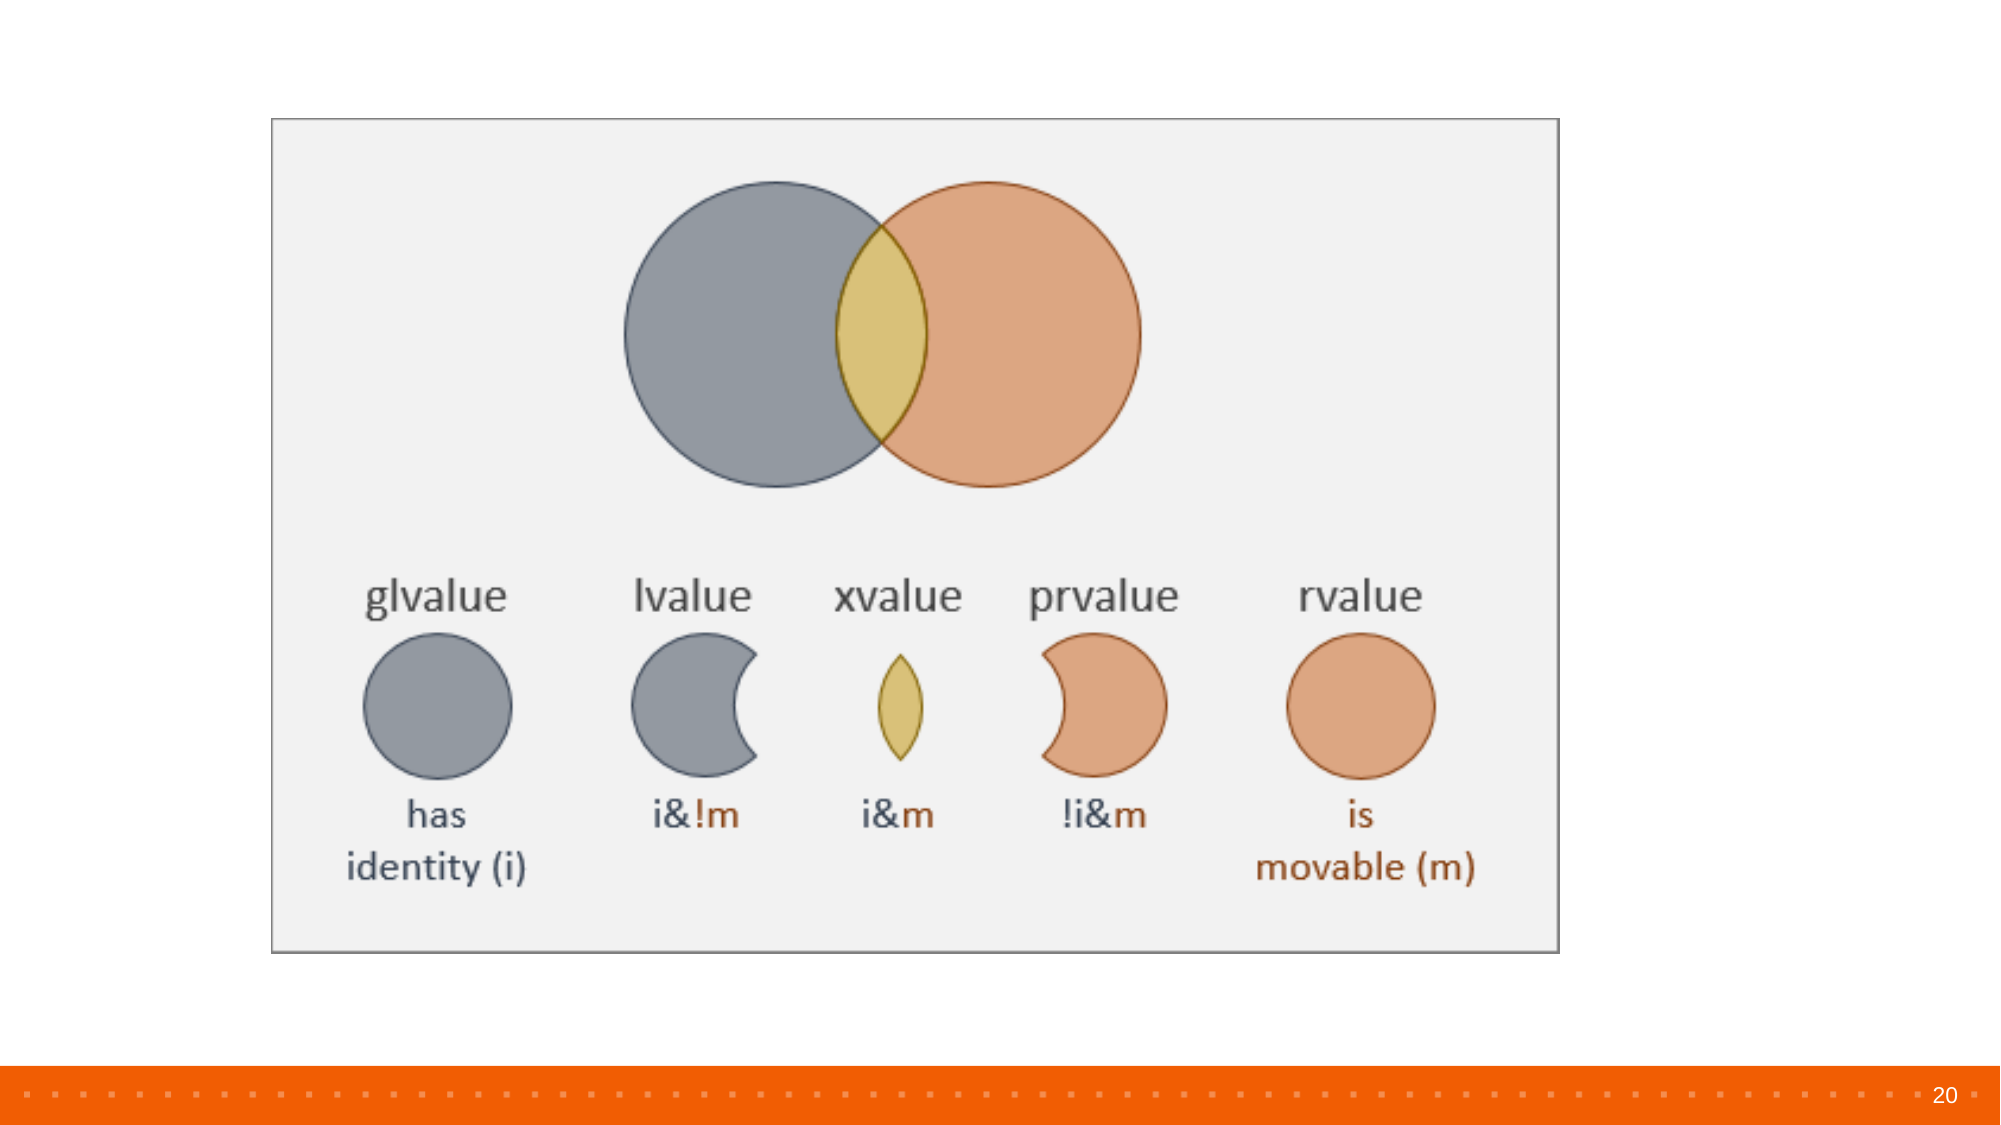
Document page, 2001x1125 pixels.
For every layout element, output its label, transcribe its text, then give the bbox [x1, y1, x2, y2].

picture [0, 1065, 2001, 1125]
slide_number 20 [1922, 1080, 1969, 1110]
picture [271, 118, 1560, 954]
